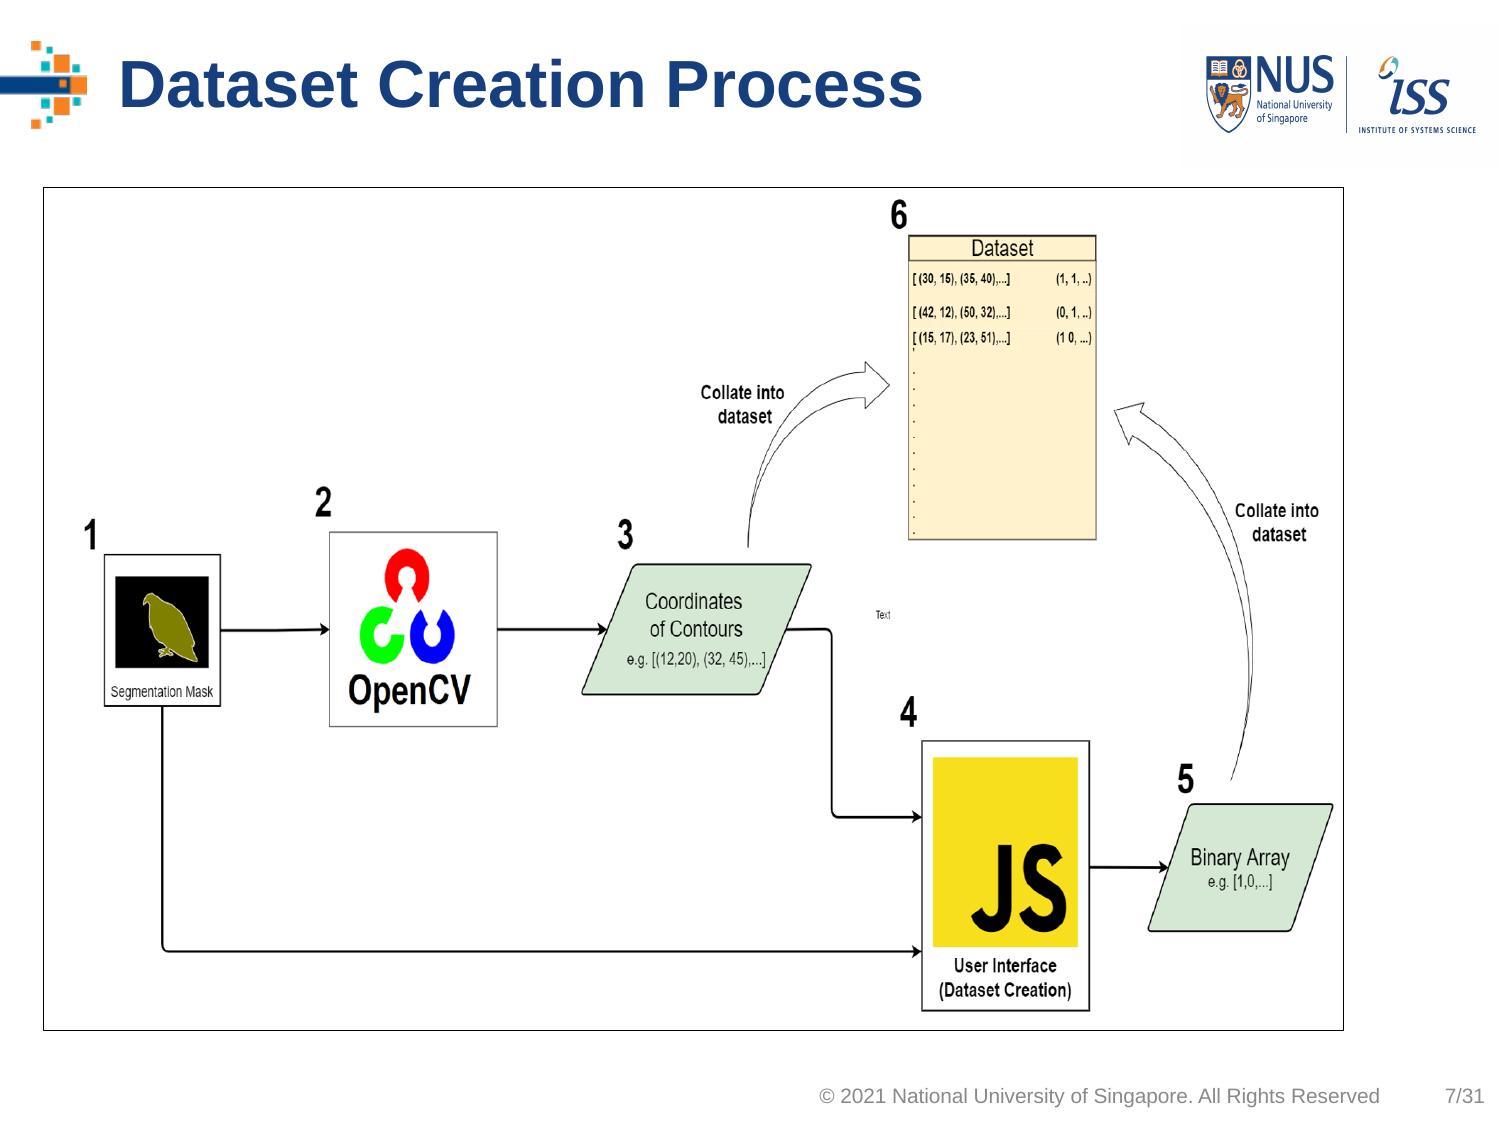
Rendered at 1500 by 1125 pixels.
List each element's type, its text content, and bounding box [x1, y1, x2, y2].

footer © 2021 National University of Singapore. All Rights Reserved [804, 1065, 1397, 1125]
slide_number 7/31 [1407, 1065, 1500, 1125]
picture [0, 41, 87, 131]
title Dataset Creation Process [103, 41, 1186, 131]
picture [1180, 22, 1500, 167]
picture [43, 187, 1343, 1030]
